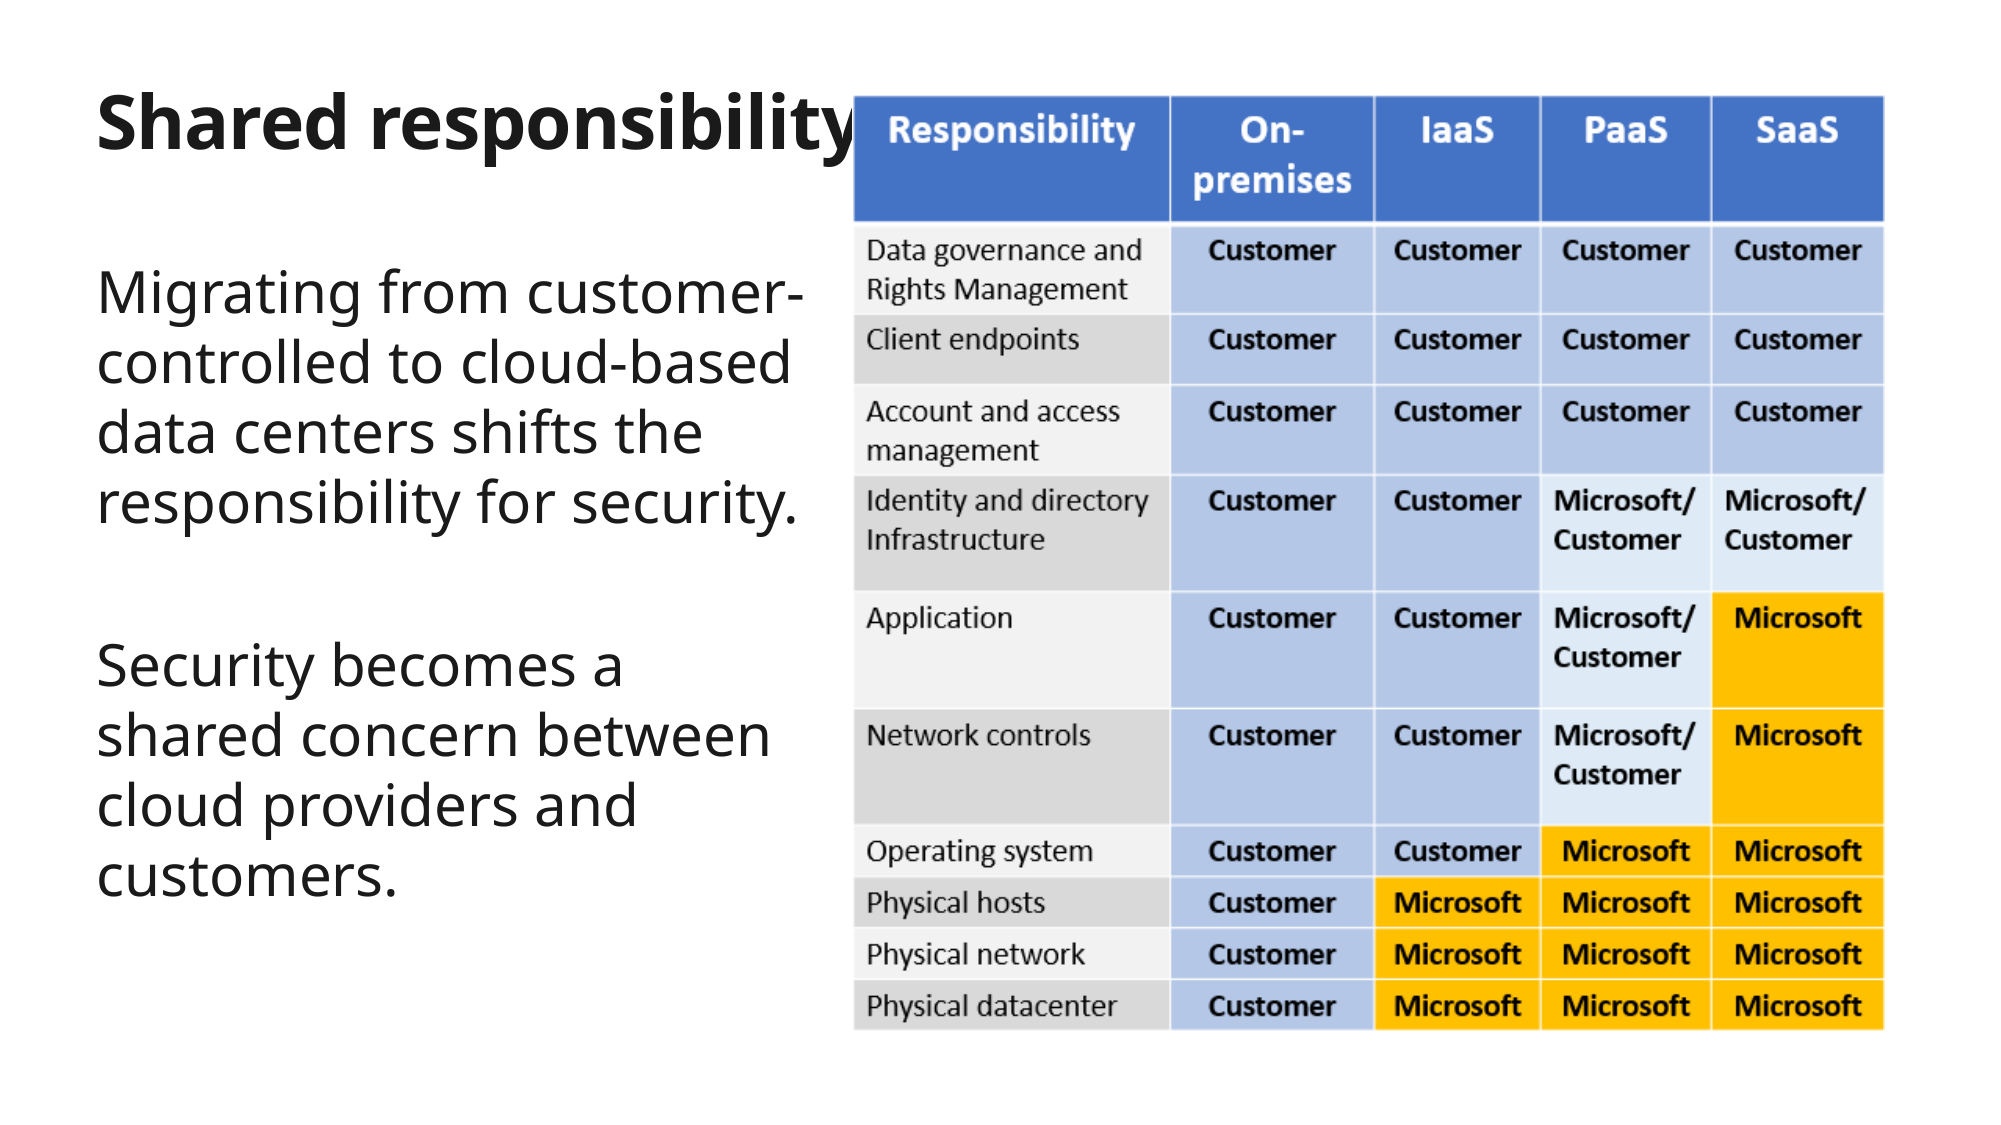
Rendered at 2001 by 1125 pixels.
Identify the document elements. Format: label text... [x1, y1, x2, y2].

picture [852, 93, 1885, 1032]
title Shared responsibility [96, 75, 1904, 166]
list Migrating from customer-controlled to cloud-based data centers shifts the responsibility for security. Security becomes a shared concern between cloud providers and customers. [96, 255, 820, 849]
